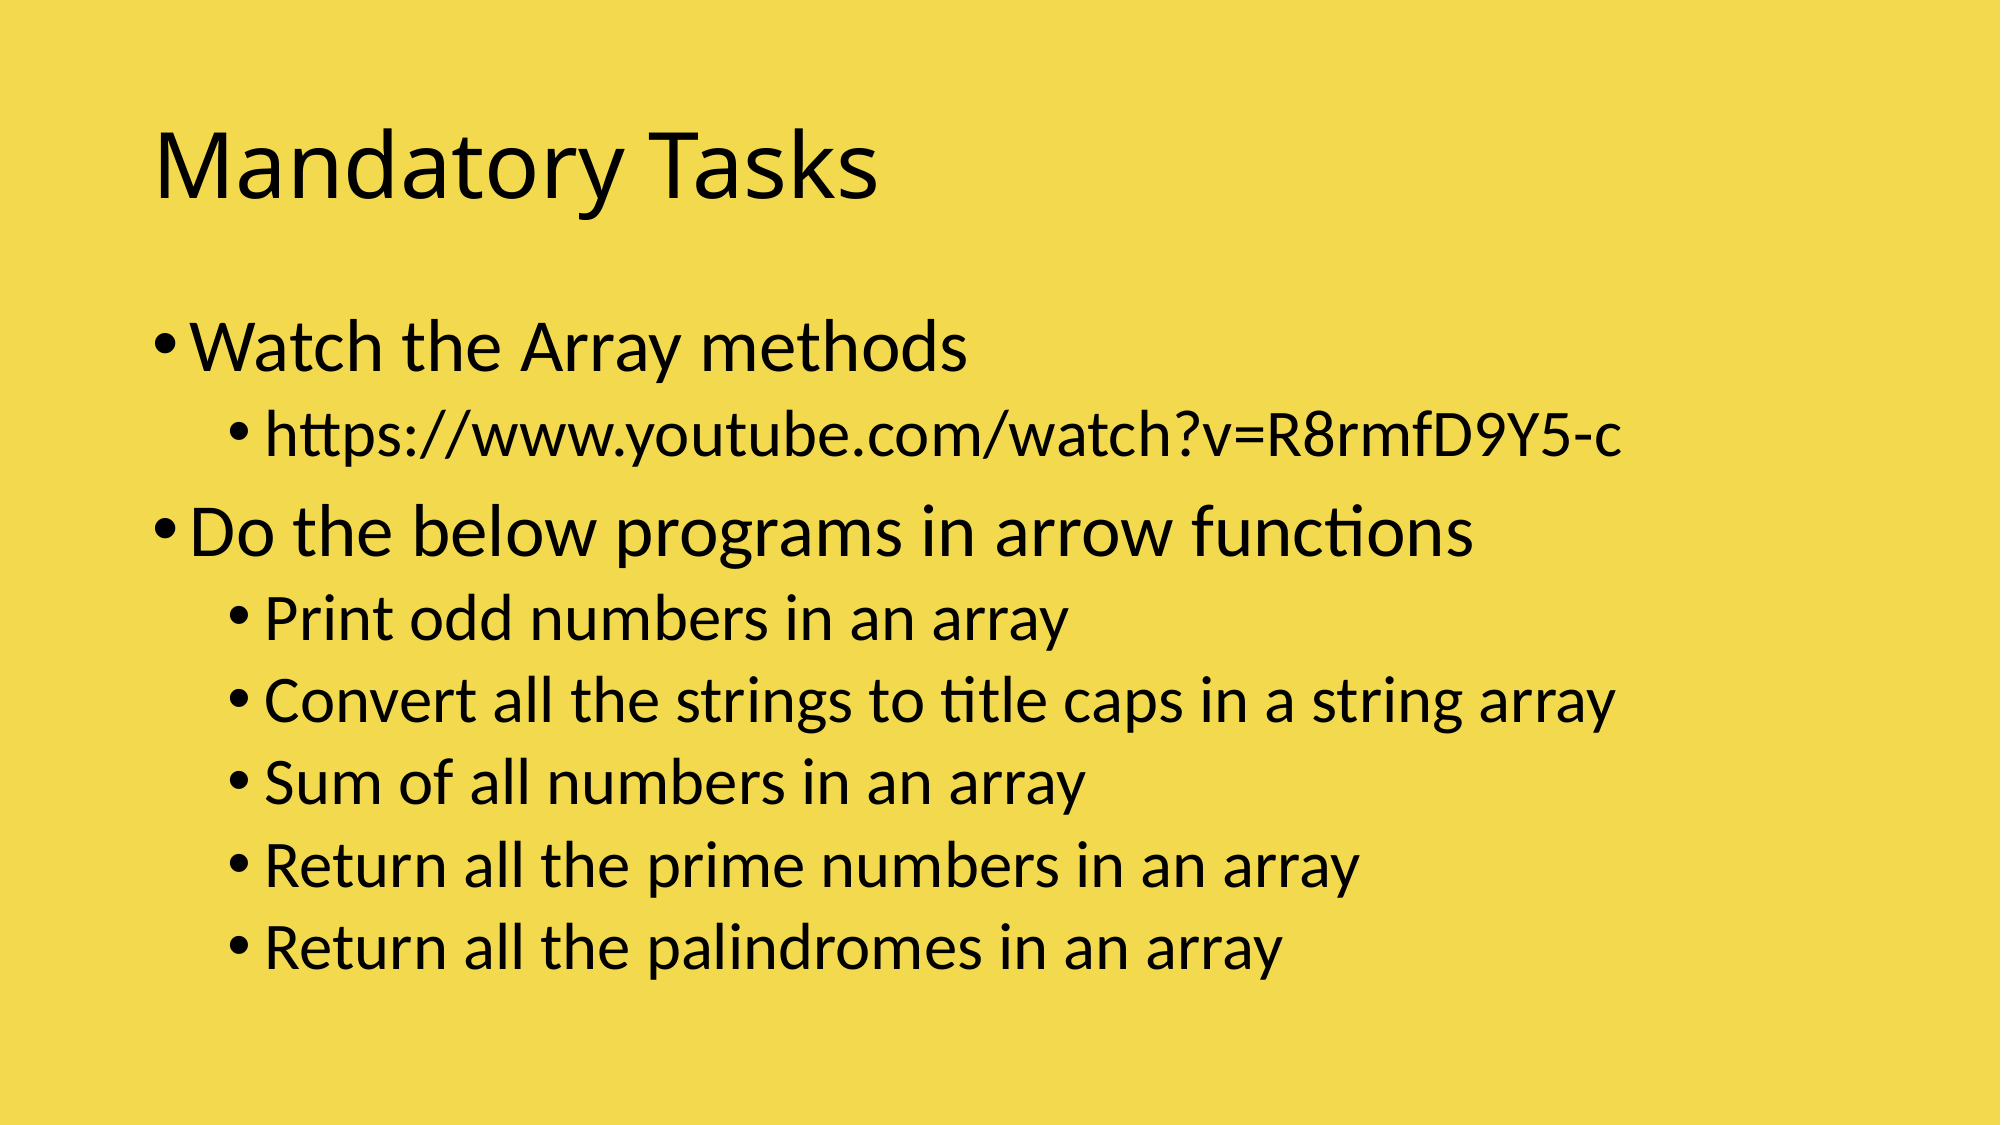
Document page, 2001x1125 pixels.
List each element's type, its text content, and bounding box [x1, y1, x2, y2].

list Watch the Array methods https://www.youtube.com/watch?v=R8rmfD9Y5-c Do the below programs in arrow functions Print odd numbers in an array Convert all the strings to title caps in a string array Sum of all numbers in an array Return all the prime numbers in an array Return all the palindromes in an array [137, 299, 1863, 1014]
title Mandatory Tasks [137, 59, 1863, 278]
